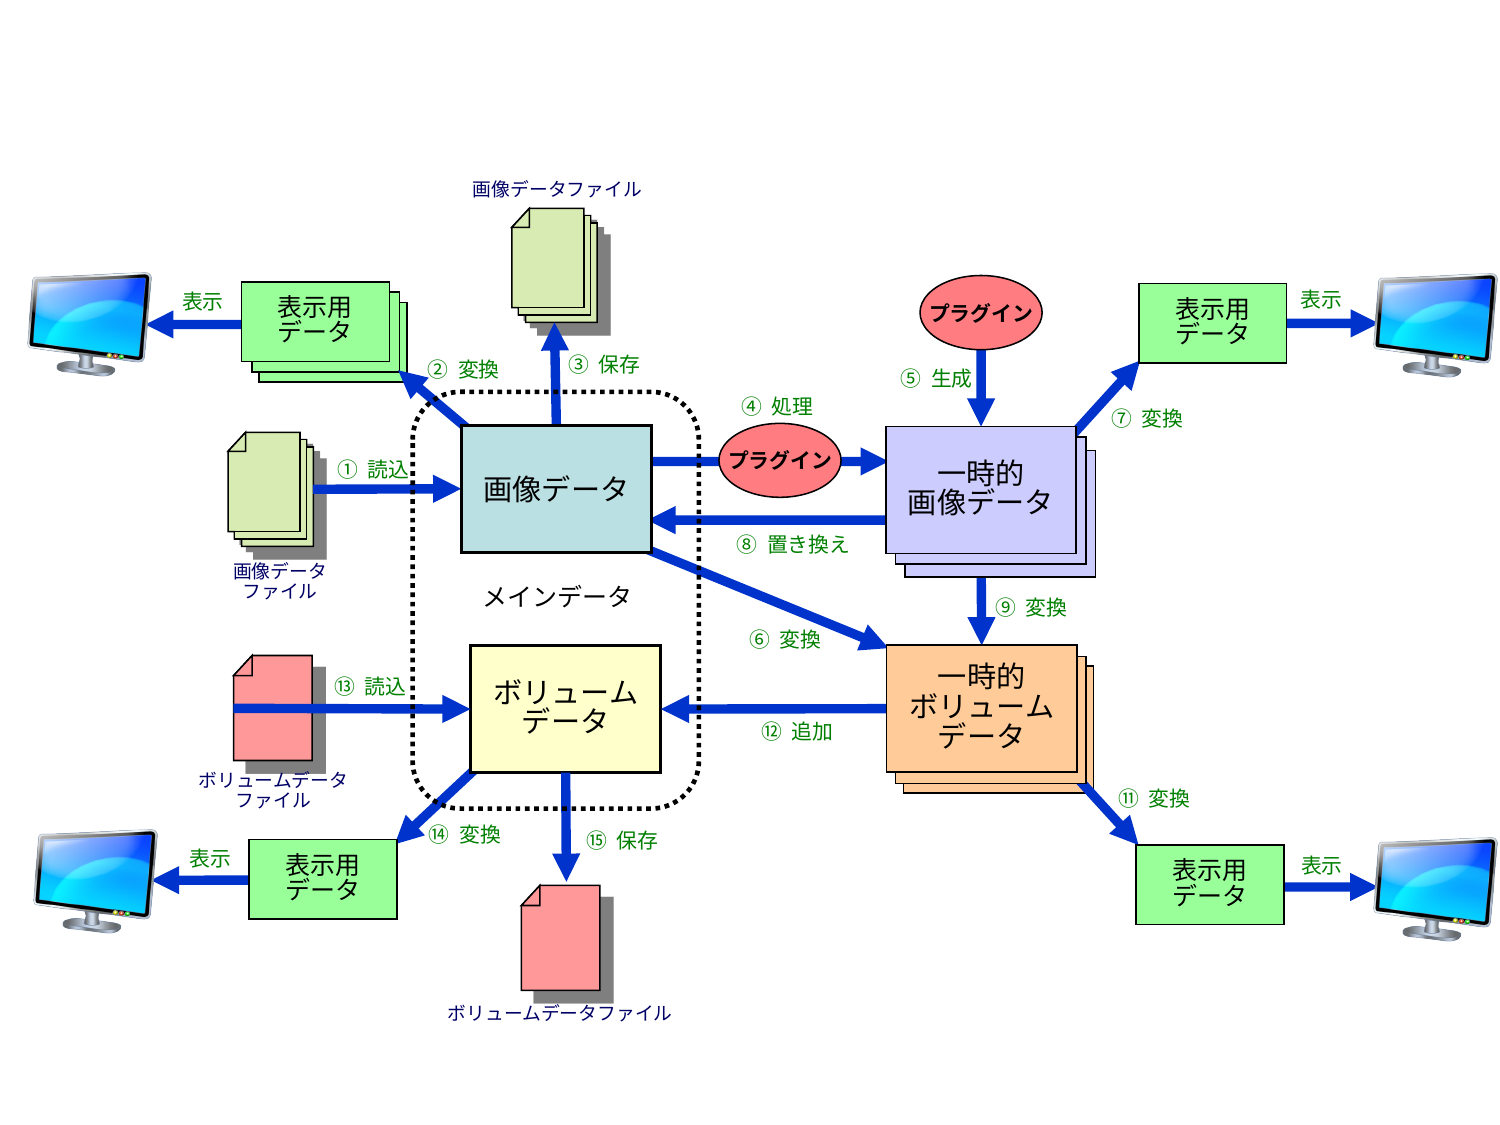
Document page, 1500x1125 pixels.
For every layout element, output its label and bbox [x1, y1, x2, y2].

text_box [23, 170, 1500, 1032]
